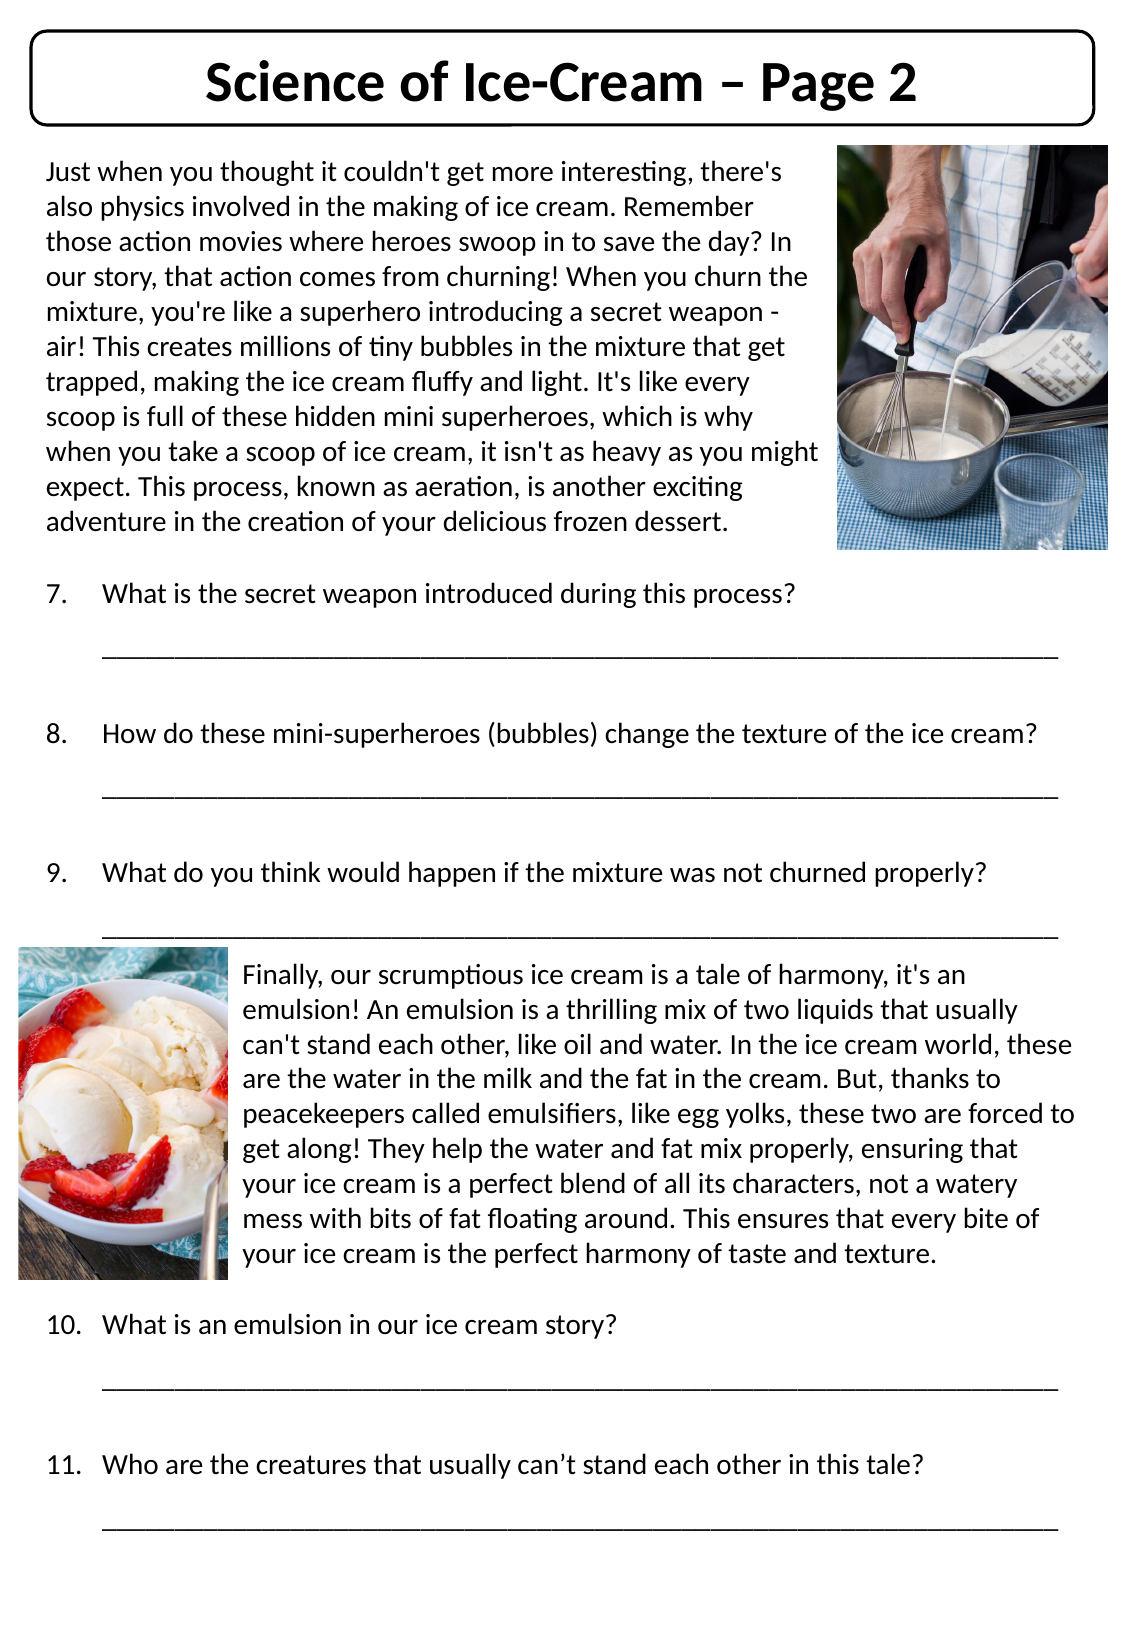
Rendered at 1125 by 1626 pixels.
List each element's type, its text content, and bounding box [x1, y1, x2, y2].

text_box Just when you thought it couldn't get more interesting, there's also physics involved in the making of ice cream. Remember those action movies where heroes swoop in to save the day? In our story, that action comes from churning! When you churn the mixture, you're like a superhero introducing a secret weapon - air! This creates millions of tiny bubbles in the mixture that get trapped, making the ice cream fluffy and light. It's like every scoop is full of these hidden mini superheroes, which is why when you take a scoop of ice cream, it isn't as heavy as you might expect. This process, known as aeration, is another exciting adventure in the creation of your delicious frozen dessert. [31, 145, 837, 545]
text_box Science of Ice-Cream – Page 2 [30, 30, 1095, 126]
text_box What is an emulsion in our ice cream story? __________________________________________________________________ Who are the creatures that usually can’t stand each other in this tale? __________________________________________________________________ [31, 1280, 1094, 1541]
picture [837, 145, 1108, 550]
text_box What is the secret weapon introduced during this process? __________________________________________________________________ How do these mini-superheroes (bubbles) change the texture of the ice cream? __________________________________________________________________ What do you think would happen if the mixture was not churned properly? __________________________________________________________________ [31, 549, 1094, 949]
picture [18, 947, 228, 1280]
text_box Finally, our scrumptious ice cream is a tale of harmony, it's an emulsion! An emulsion is a thrilling mix of two liquids that usually can't stand each other, like oil and water. In the ice cream world, these are the water in the milk and the fat in the cream. But, thanks to peacekeepers called emulsifiers, like egg yolks, these two are forced to get along! They help the water and fat mix properly, ensuring that your ice cream is a perfect blend of all its characters, not a watery mess with bits of fat floating around. This ensures that every bite of your ice cream is the perfect harmony of taste and texture. [228, 949, 1094, 1277]
